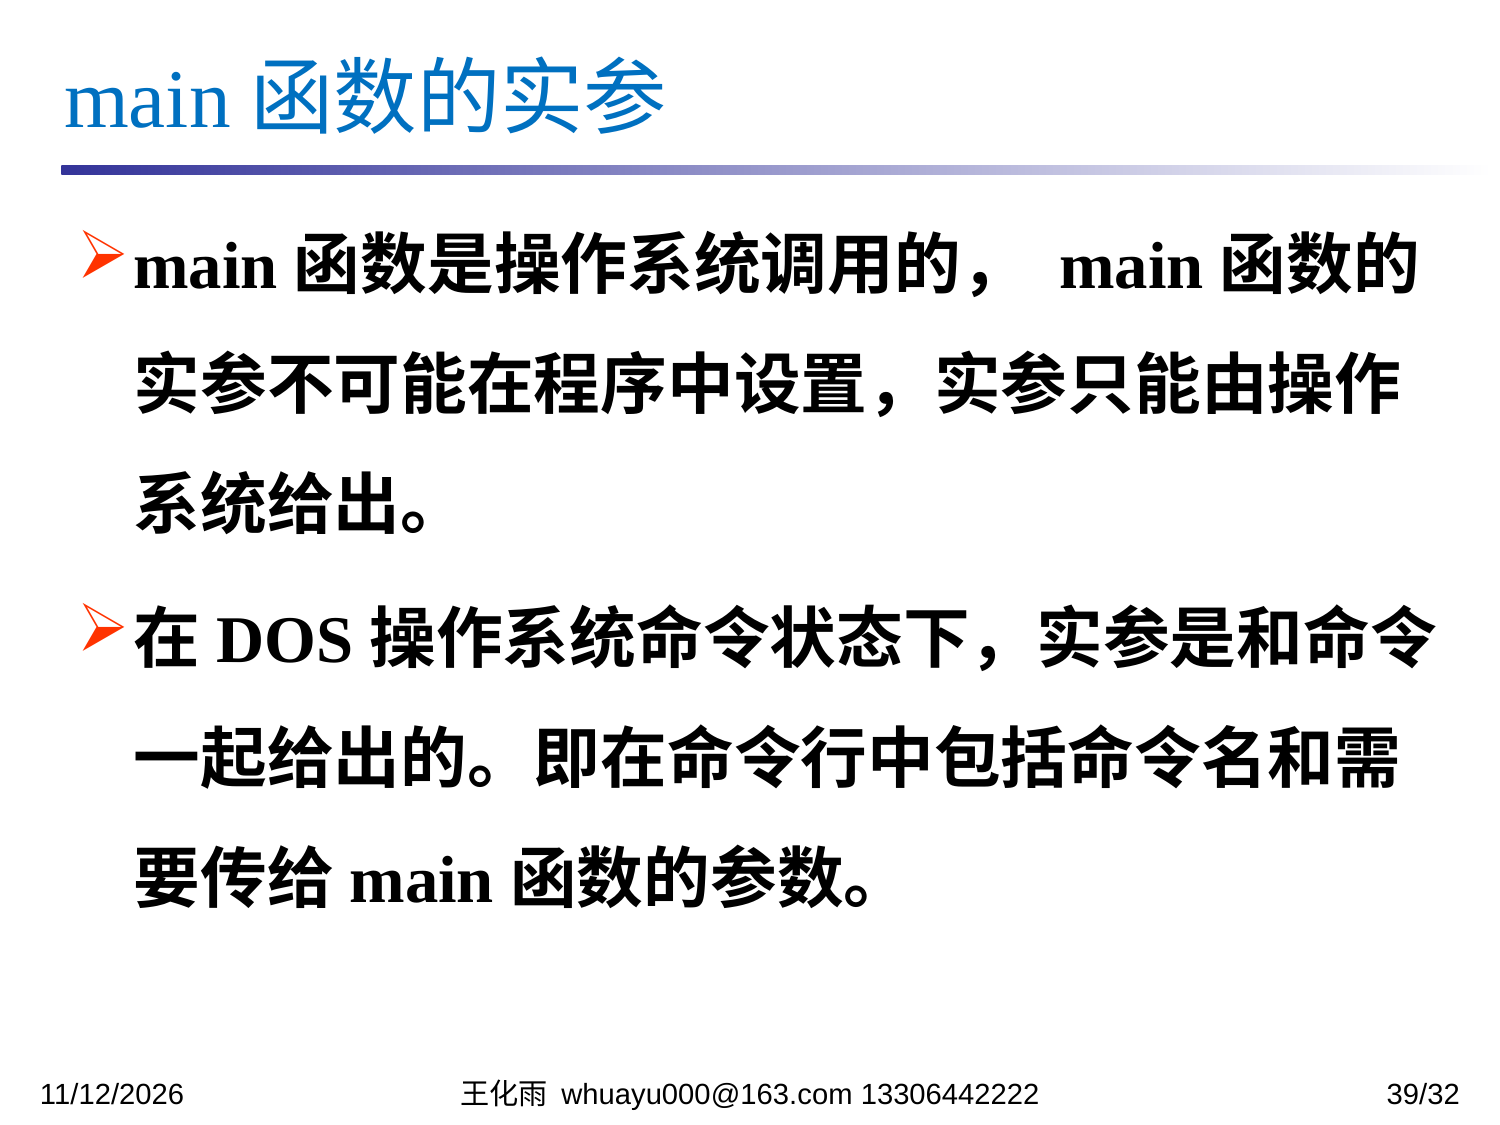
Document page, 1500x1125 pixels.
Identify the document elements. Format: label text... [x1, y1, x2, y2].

slide_number 39/32 [1187, 1074, 1476, 1103]
text_box main函数的实参 [49, 37, 1451, 150]
text_box main函数是操作系统调用的， main函数的实参不可能在程序中设置，实参只能由操作系统给出。 在DOS操作系统命令状态下，实参是和命令一起给出的。即在命令行中包括命令名和需要传给main函数的参数。 [62, 174, 1464, 1013]
footer 王化雨 whuayu000@163.com 13306442222 [387, 1074, 1113, 1103]
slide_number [24, 1074, 376, 1103]
